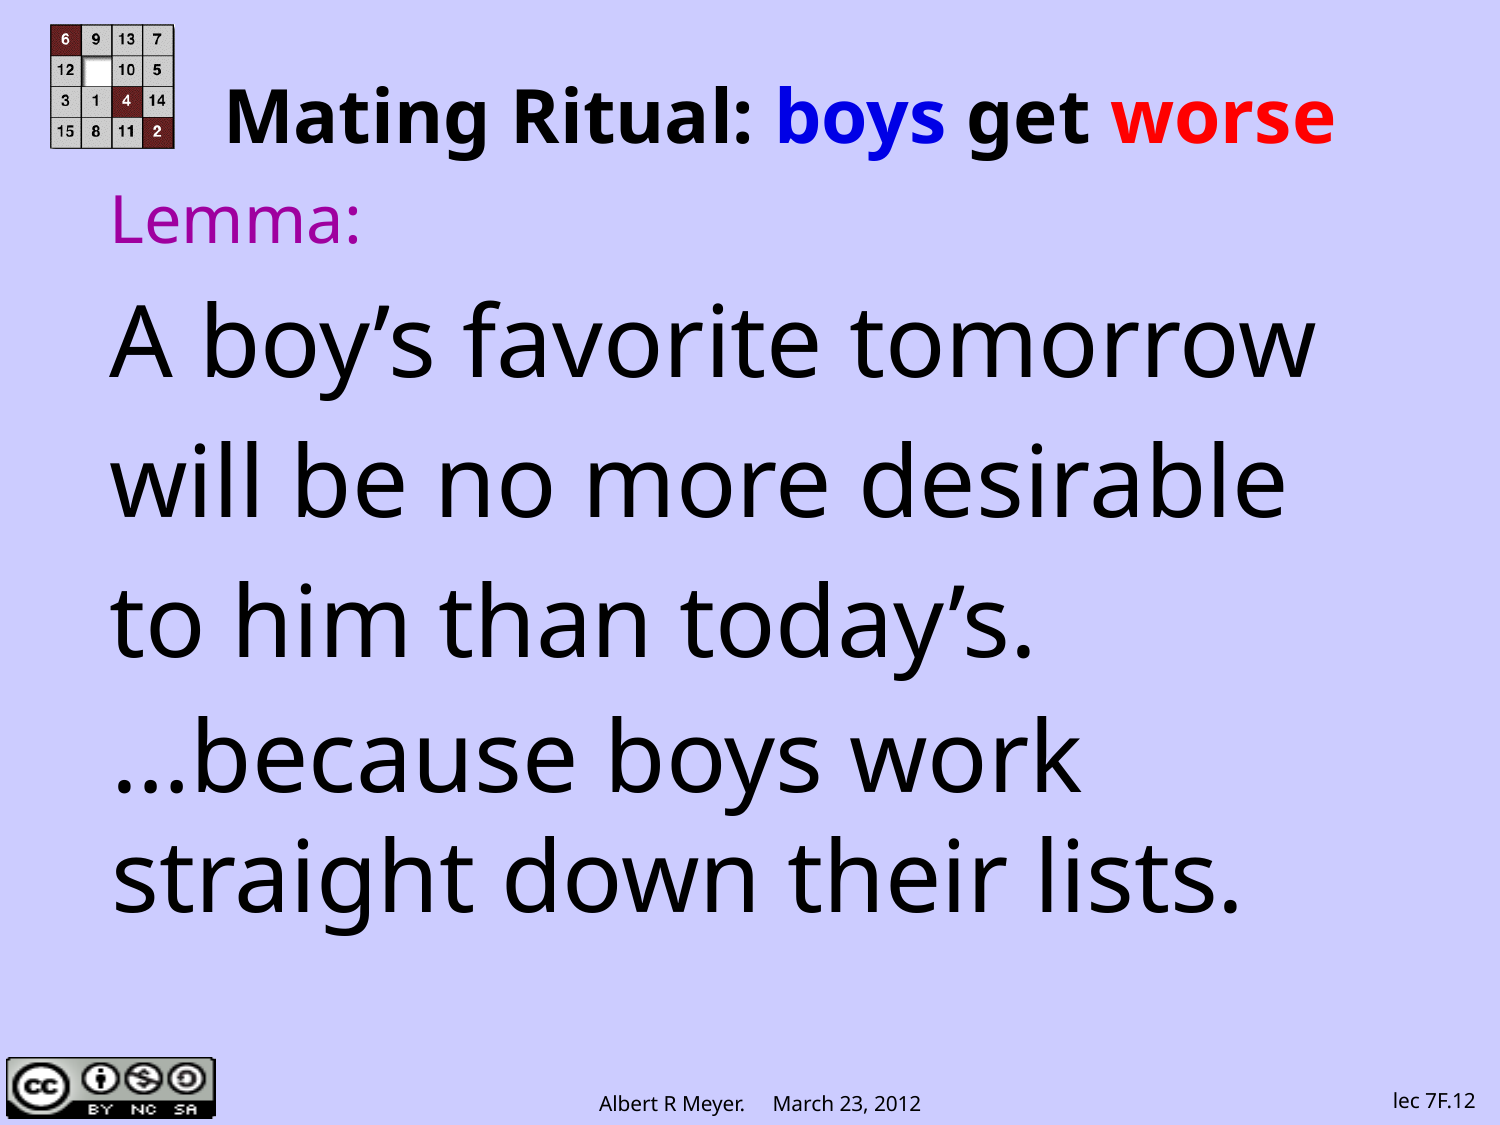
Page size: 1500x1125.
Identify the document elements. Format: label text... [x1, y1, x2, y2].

picture [50, 24, 175, 149]
text_box …because boys work straight down their lists. [96, 685, 1356, 940]
picture [6, 1057, 216, 1119]
text_box Lemma: A boy’s favorite tomorrow will be no more desirable to him than today’s. [94, 169, 1421, 685]
slide_number lec 7F.12 [1247, 1079, 1491, 1121]
title Mating Ritual: boys get worse [207, 25, 1371, 202]
